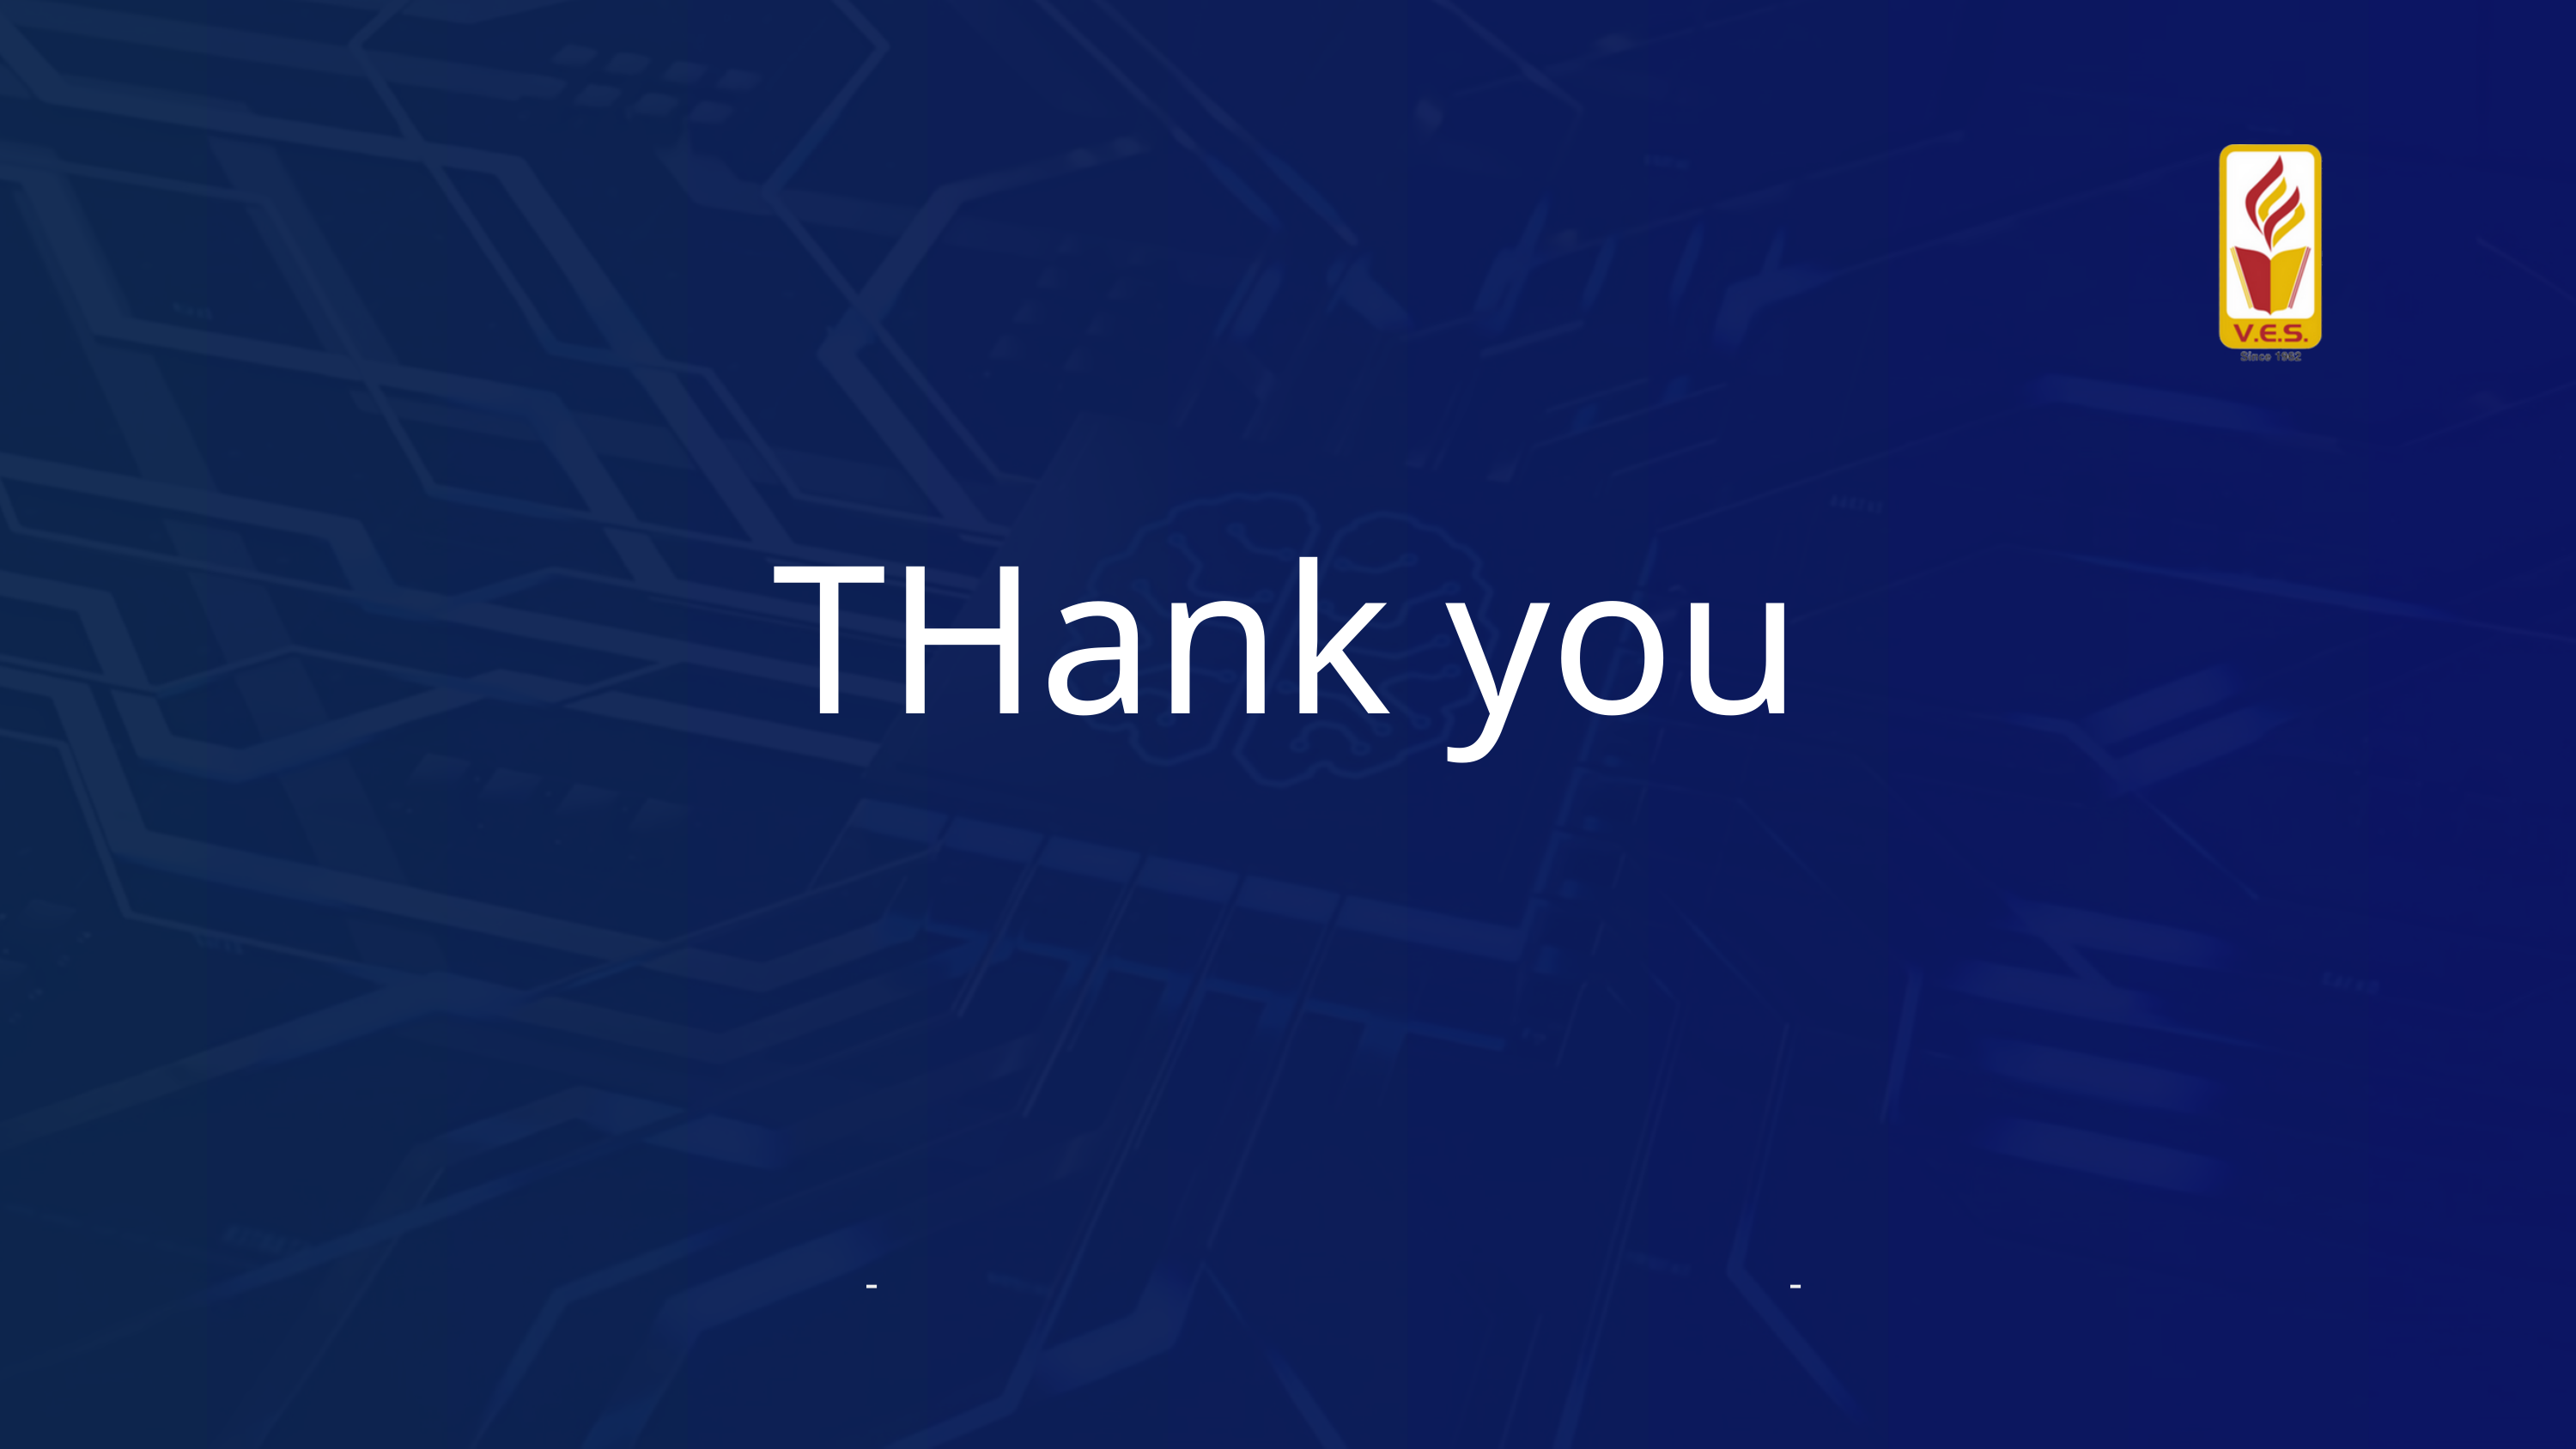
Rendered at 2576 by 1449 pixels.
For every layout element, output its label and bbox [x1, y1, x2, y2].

text_box [0, 0, 2576, 1449]
